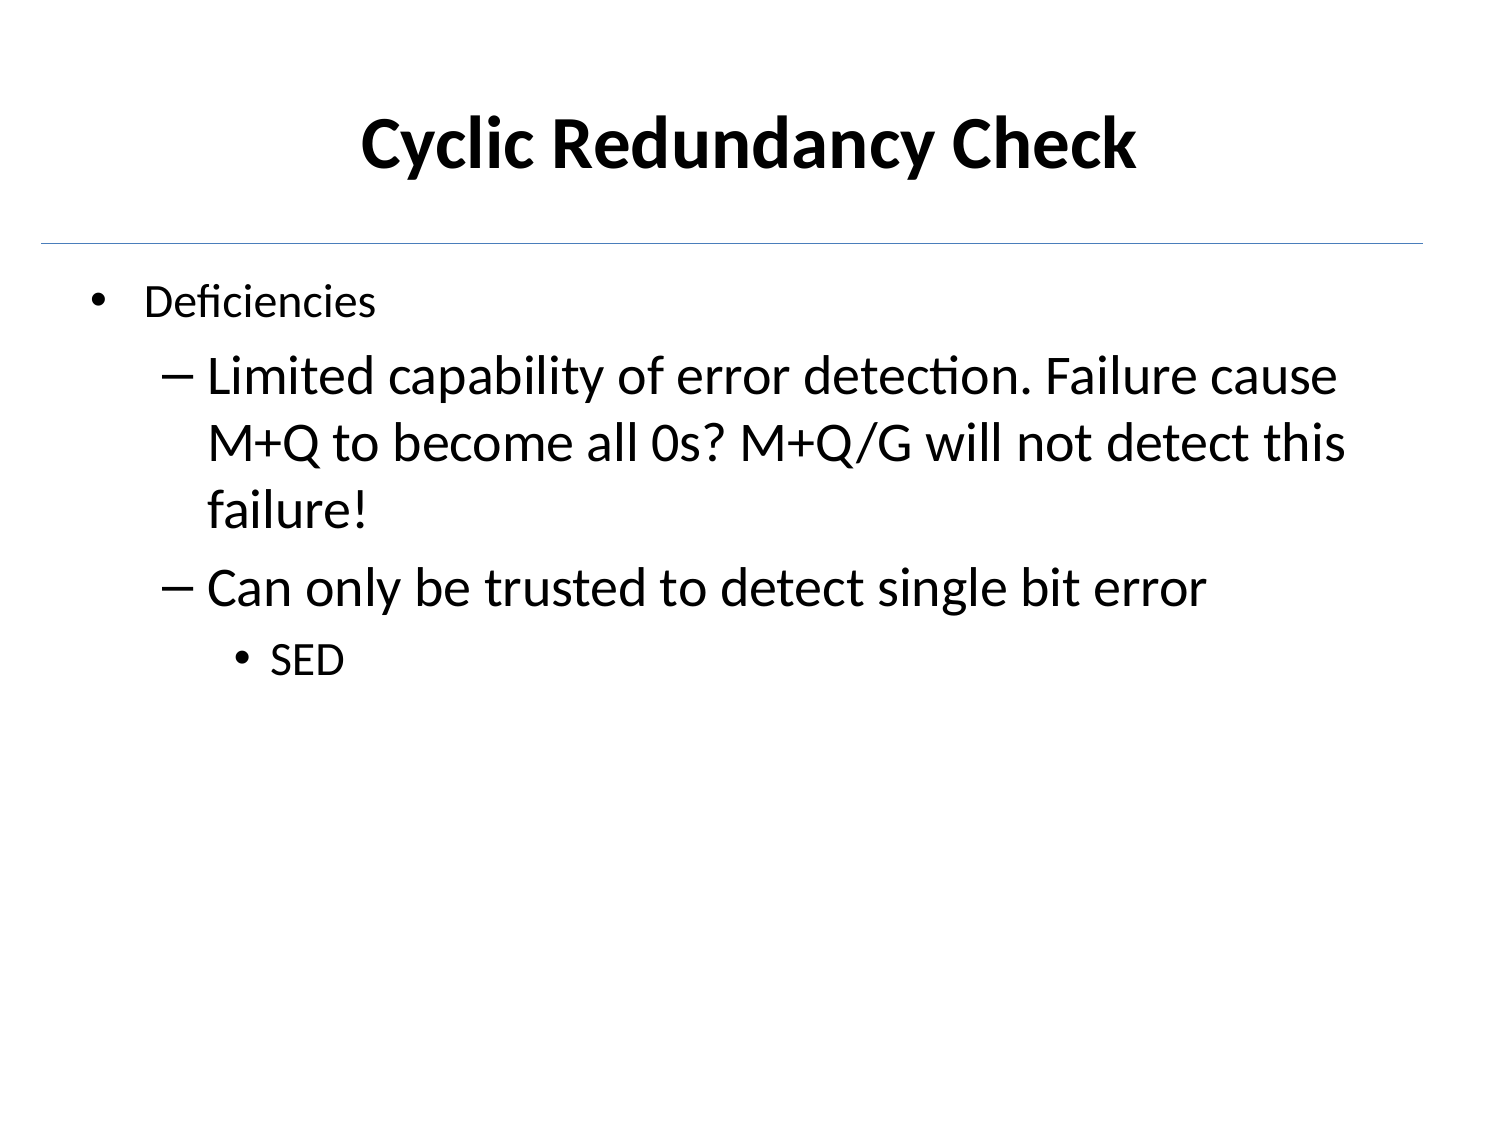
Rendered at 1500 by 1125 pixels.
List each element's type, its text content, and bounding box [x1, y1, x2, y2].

list Deficiencies Limited capability of error detection. Failure cause M+Q to become all 0s? M+Q/G will not detect this failure! Can only be trusted to detect single bit error SED [75, 262, 1425, 1005]
title Cyclic Redundancy Check [75, 45, 1425, 233]
